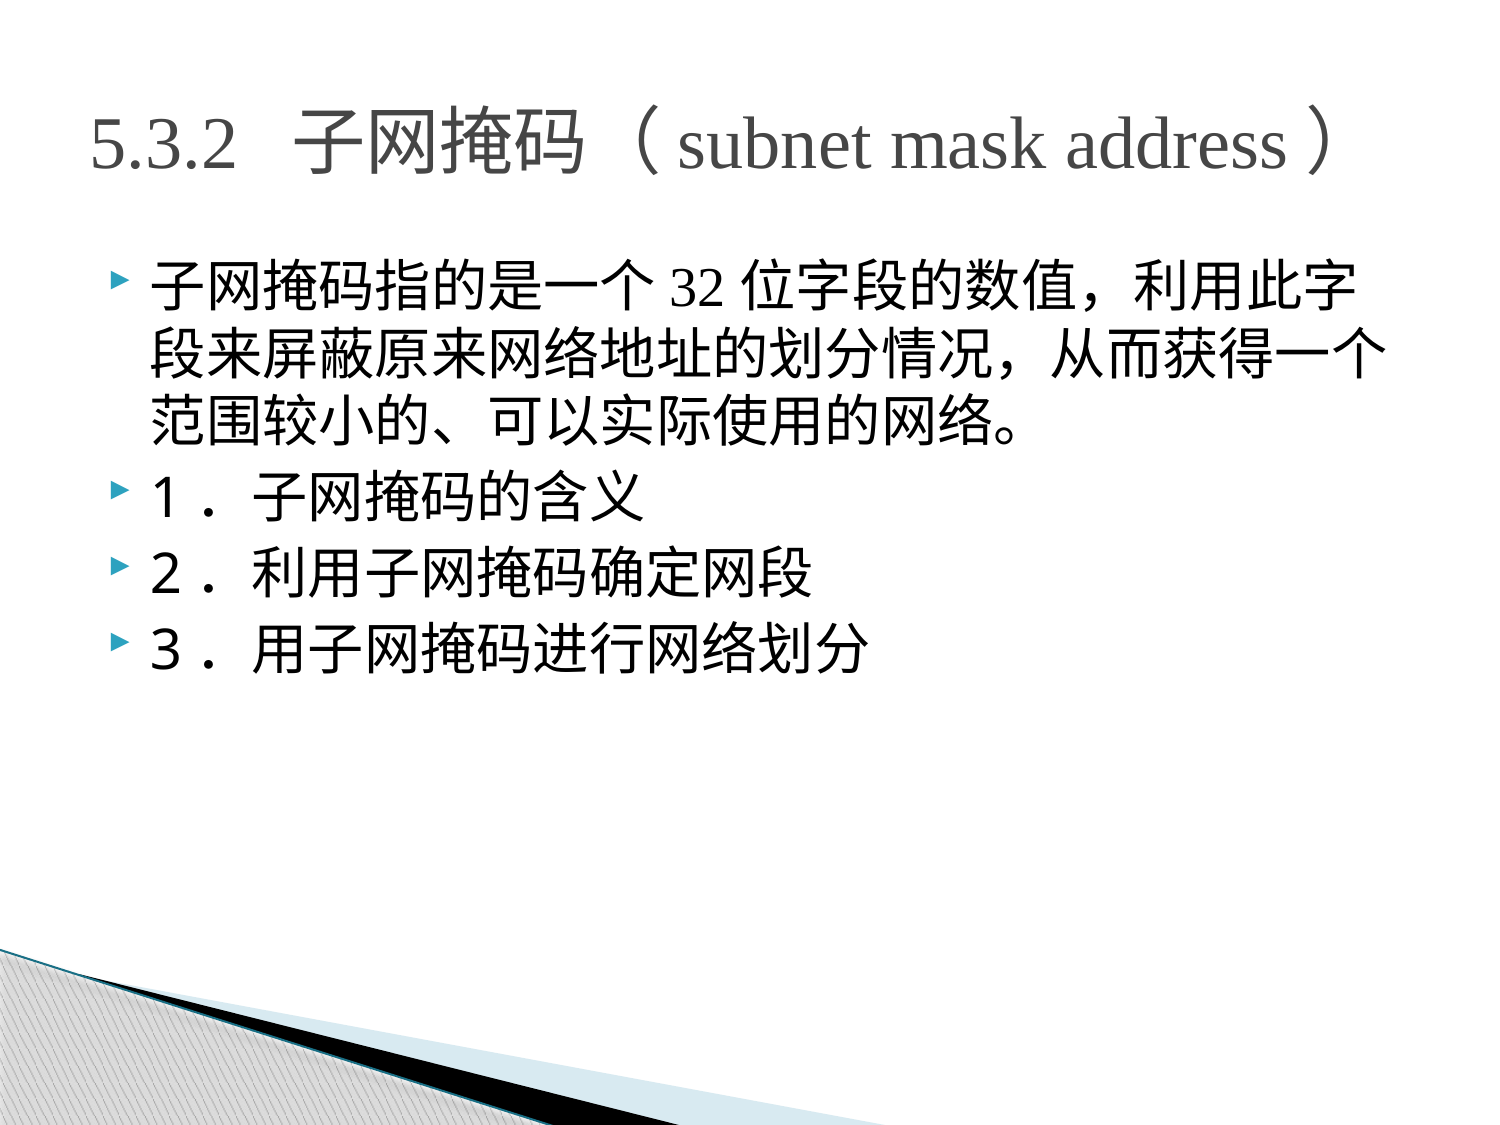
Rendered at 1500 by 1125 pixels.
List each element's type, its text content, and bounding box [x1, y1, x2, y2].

list 子网掩码指的是一个32位字段的数值，利用此字段来屏蔽原来网络地址的划分情况，从而获得一个范围较小的、可以实际使用的网络。 1．子网掩码的含义 2．利用子网掩码确定网段 3．用子网掩码进行网络划分 [75, 243, 1425, 986]
title 5.3.2 子网掩码（subnet mask address） [75, 45, 1425, 233]
